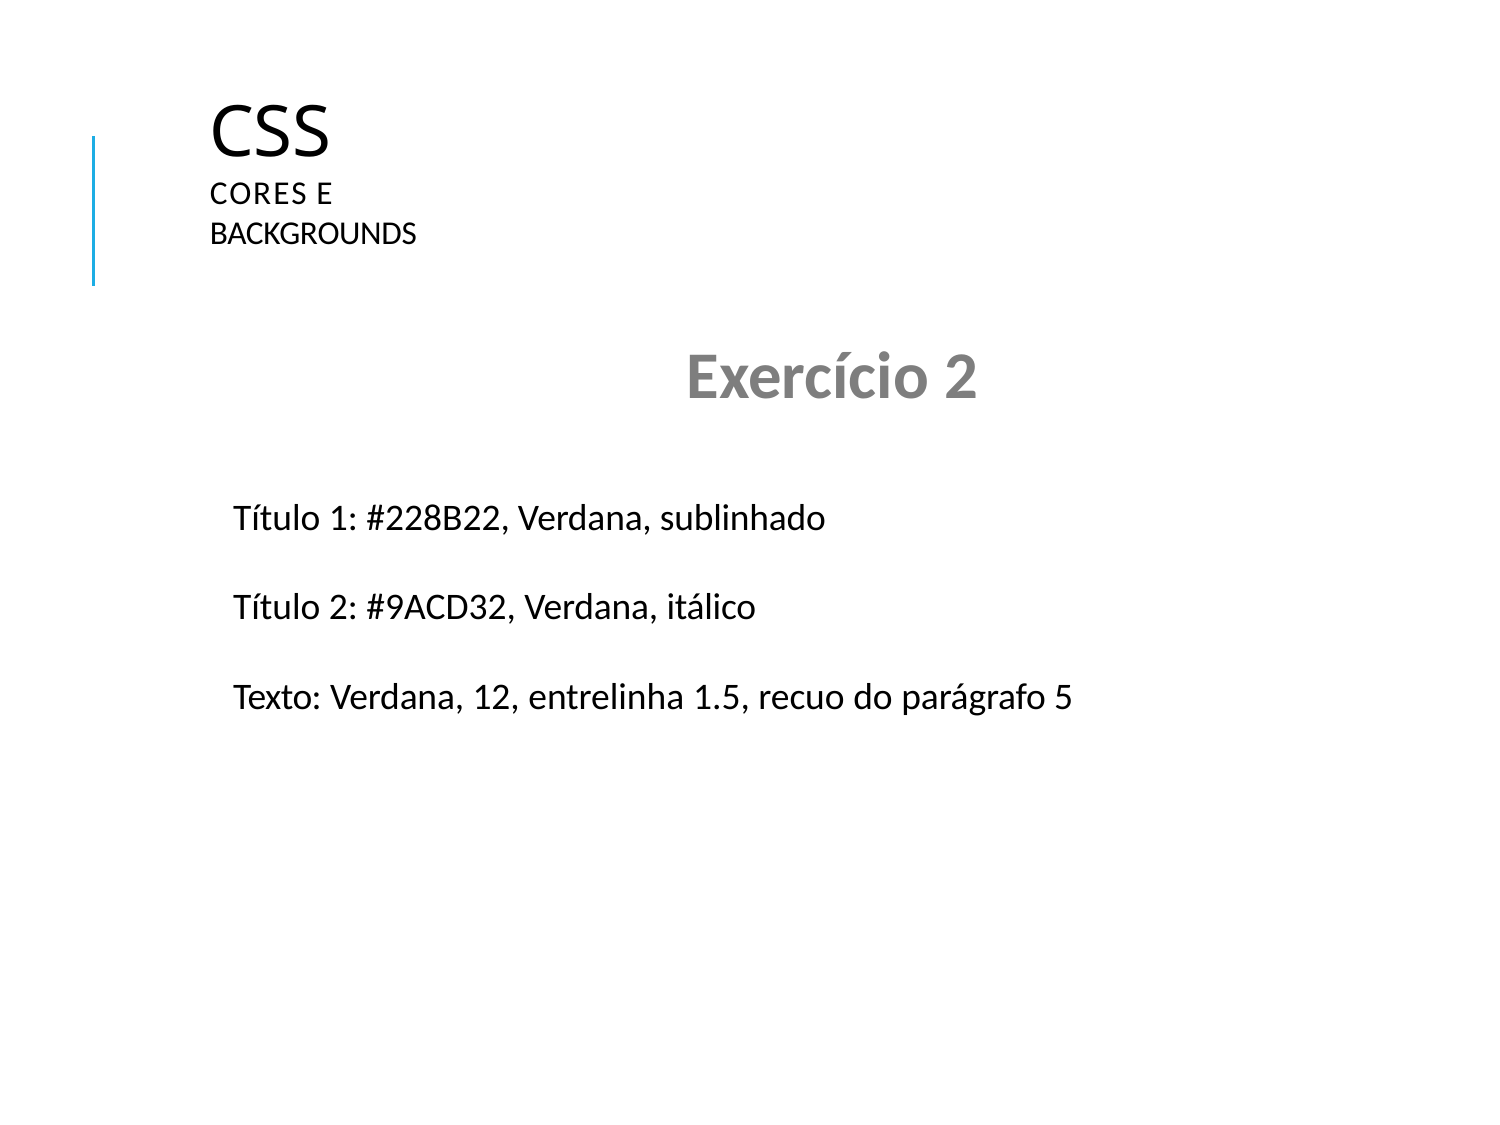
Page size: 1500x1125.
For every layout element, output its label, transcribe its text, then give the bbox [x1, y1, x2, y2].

text_box Exercício 2 [684, 329, 981, 412]
title CSS Cores e backgrounds [207, 72, 493, 263]
text_box Título 1: #228B22, Verdana, sublinhado Título 2: #9ACD32, Verdana, itálico Texto: Verdana, 12, entrelinha 1.5, recuo do parágrafo 5 [231, 491, 1084, 717]
